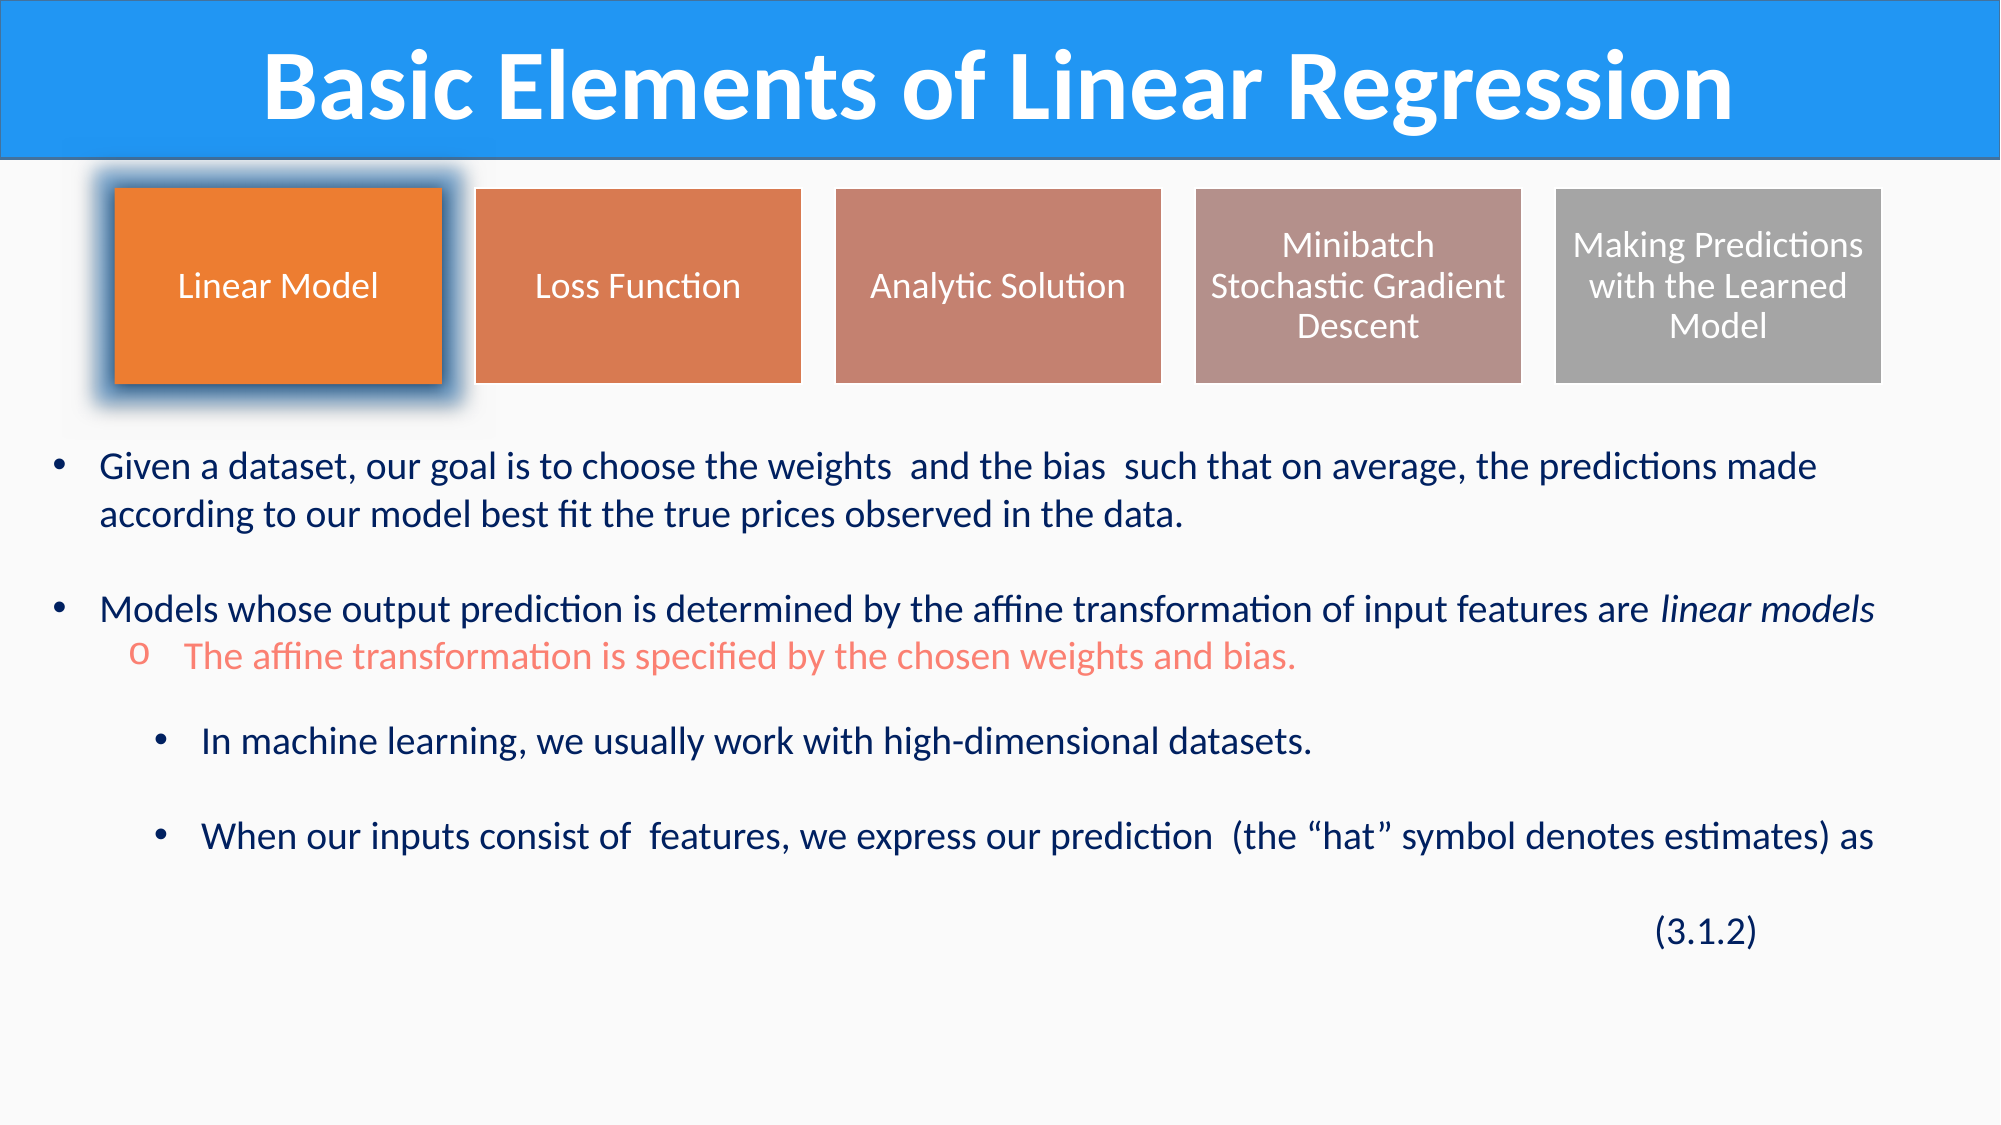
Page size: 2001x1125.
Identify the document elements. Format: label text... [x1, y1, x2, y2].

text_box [114, 177, 1883, 395]
text_box Basic Elements of Linear Regression [0, 0, 2000, 160]
